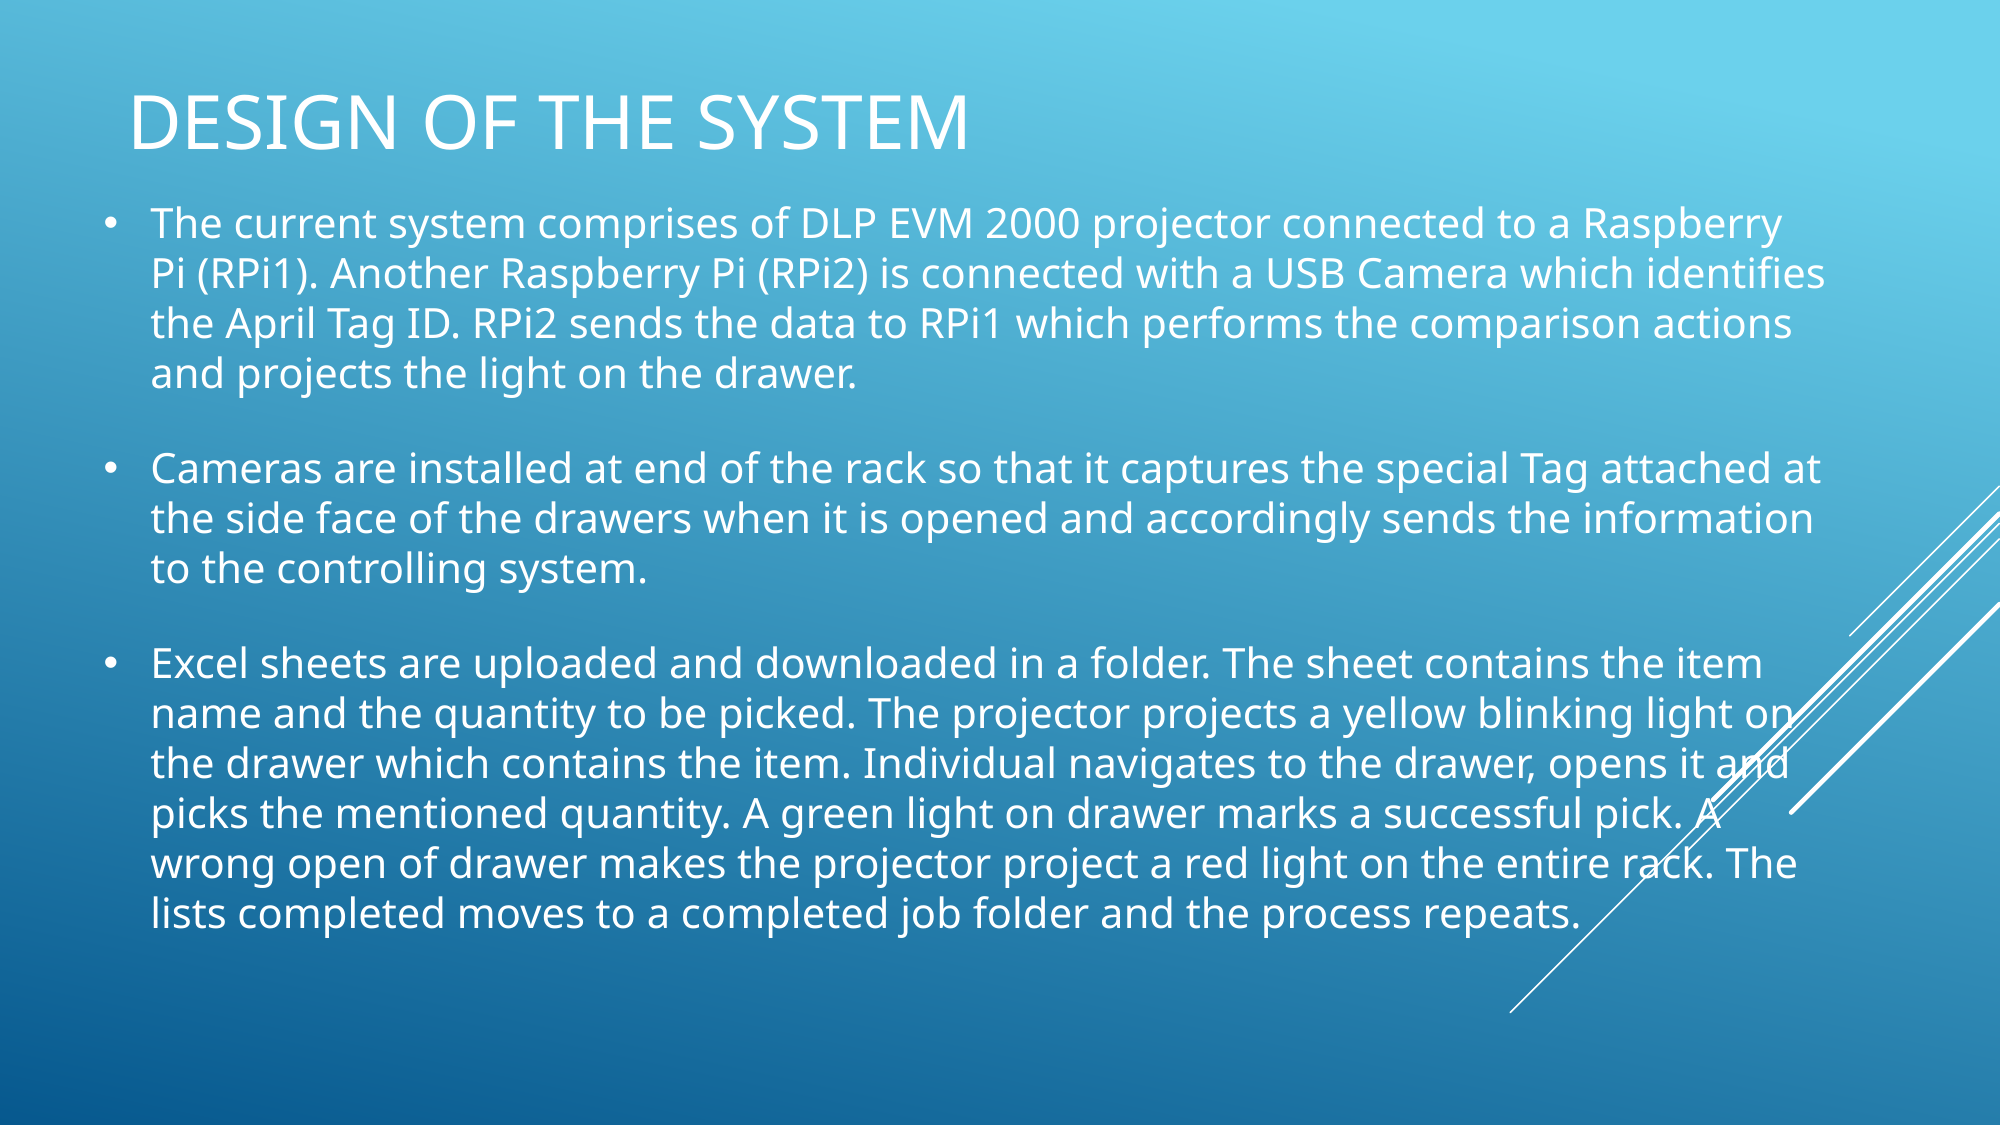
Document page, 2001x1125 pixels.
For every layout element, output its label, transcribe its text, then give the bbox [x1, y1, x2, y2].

text_box The current system comprises of DLP EVM 2000 projector connected to a Raspberry Pi (RPi1). Another Raspberry Pi (RPi2) is connected with a USB Camera which identifies the April Tag ID. RPi2 sends the data to RPi1 which performs the comparison actions and projects the light on the drawer. Cameras are installed at end of the rack so that it captures the special Tag attached at the side face of the drawers when it is opened and accordingly sends the information to the controlling system. Excel sheets are uploaded and downloaded in a folder. The sheet contains the item name and the quantity to be picked. The projector projects a yellow blinking light on the drawer which contains the item. Individual navigates to the drawer, opens it and picks the mentioned quantity. A green light on drawer marks a successful pick. A wrong open of drawer makes the projector project a red light on the entire rack. The lists completed moves to a completed job folder and the process repeats. [88, 189, 1842, 1080]
title Design of the system [112, 49, 1842, 189]
